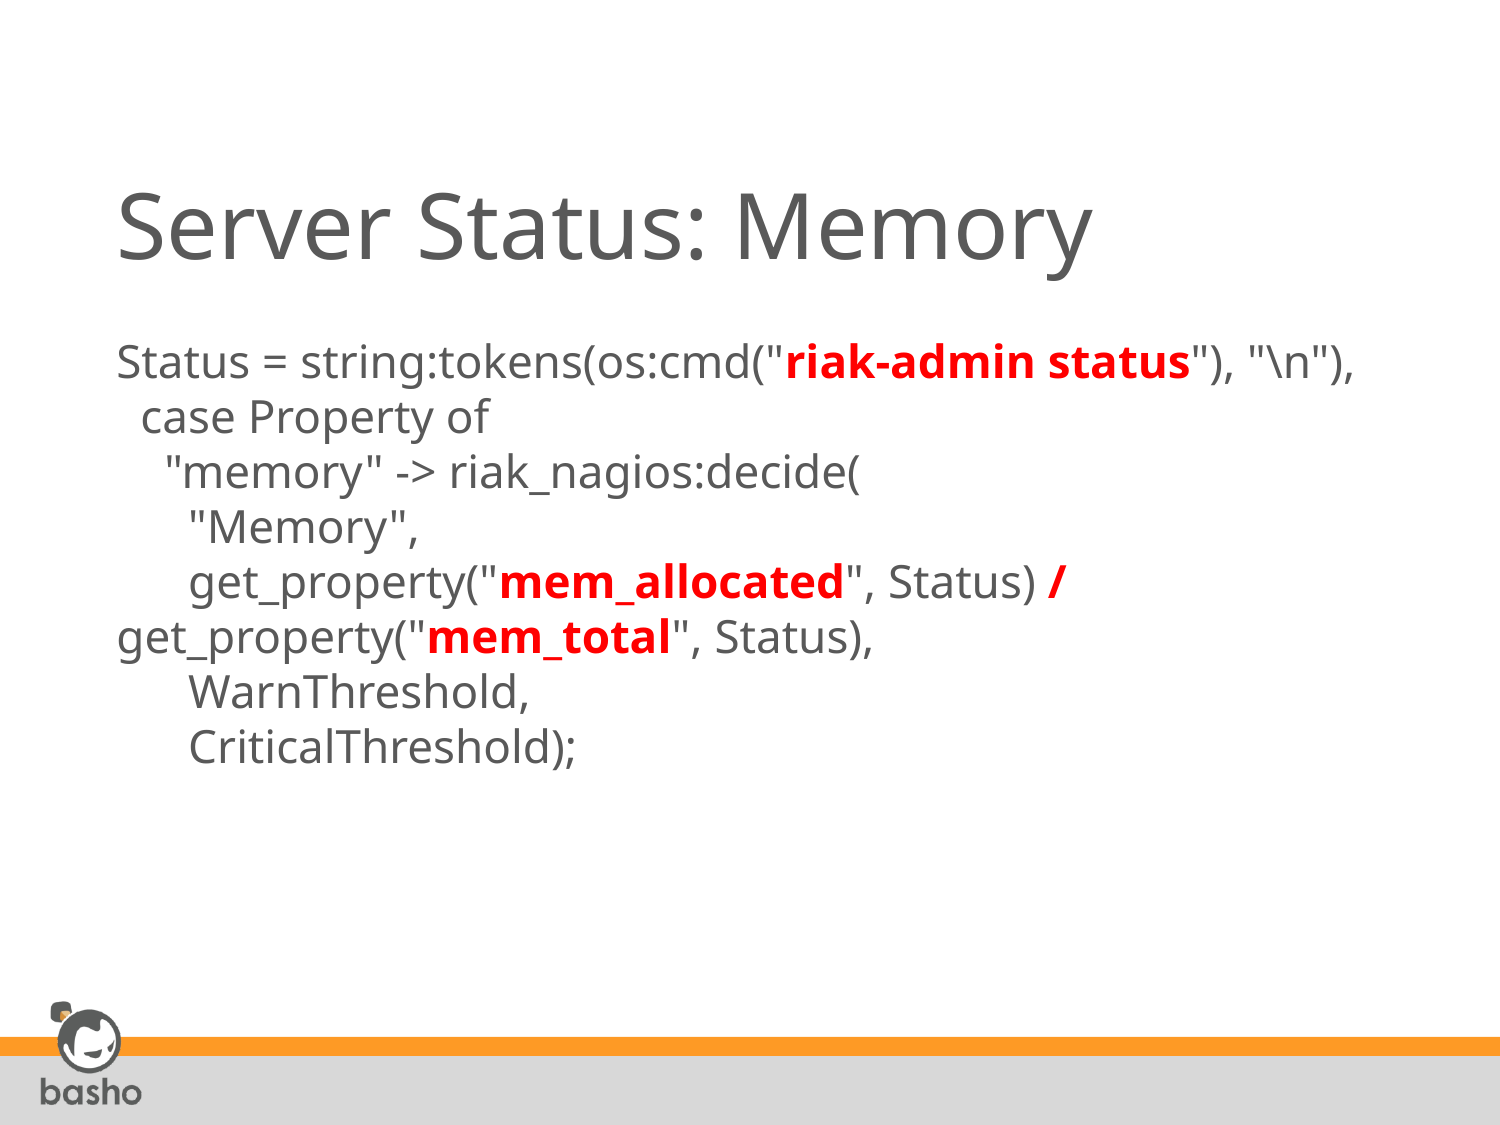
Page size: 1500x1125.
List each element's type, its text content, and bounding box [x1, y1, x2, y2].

title Server Status: Memory Status = string:tokens(os:cmd("riak-admin status"), "\n"), case Property of "memory" -> riak_nagios:decide( "Memory", get_property("mem_allocated", Status) / get_property("mem_total", Status), WarnThreshold, CriticalThreshold); [112, 302, 1388, 638]
picture [38, 1001, 144, 1115]
